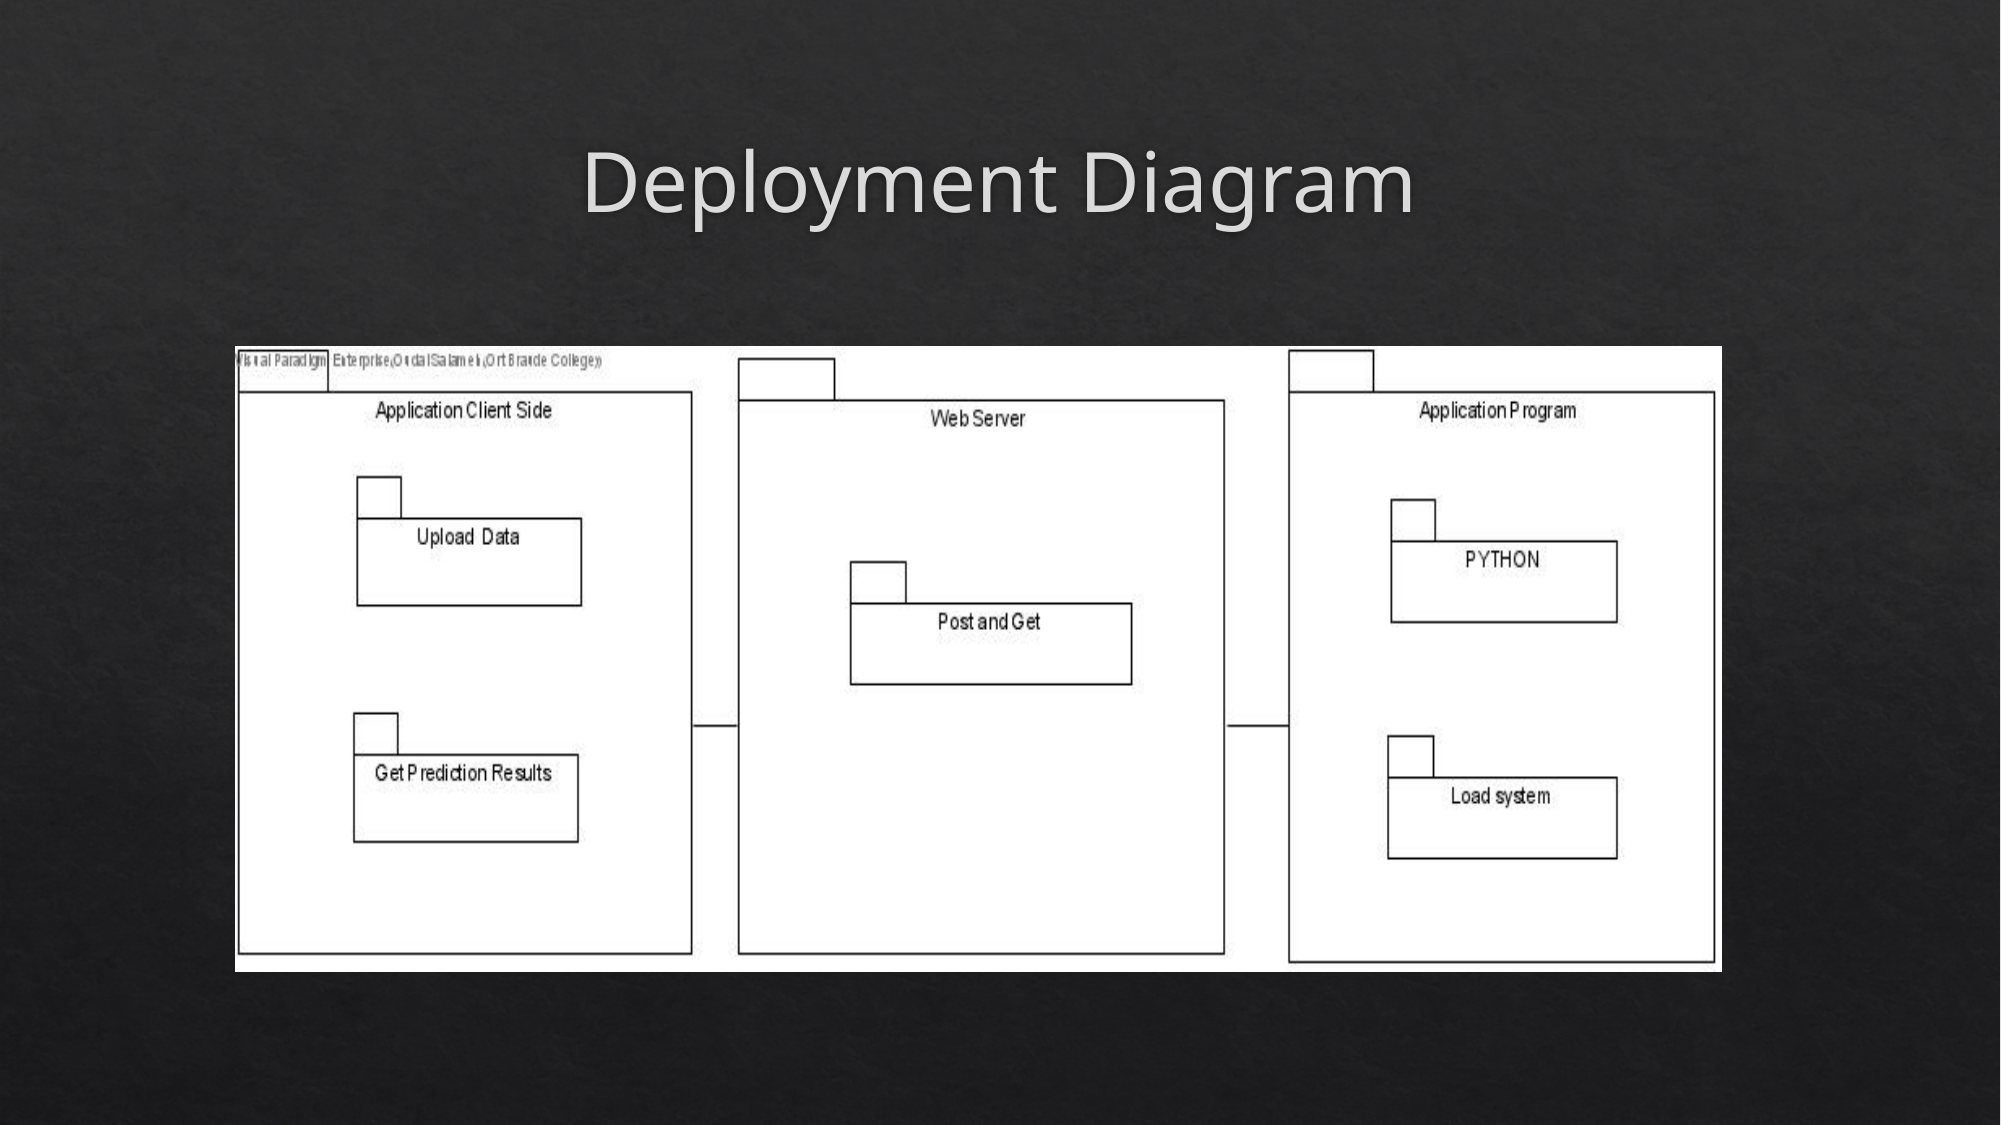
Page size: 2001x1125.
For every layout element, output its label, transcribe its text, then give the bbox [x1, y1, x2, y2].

title Deployment Diagram [149, 99, 1849, 260]
picture [235, 346, 1722, 972]
